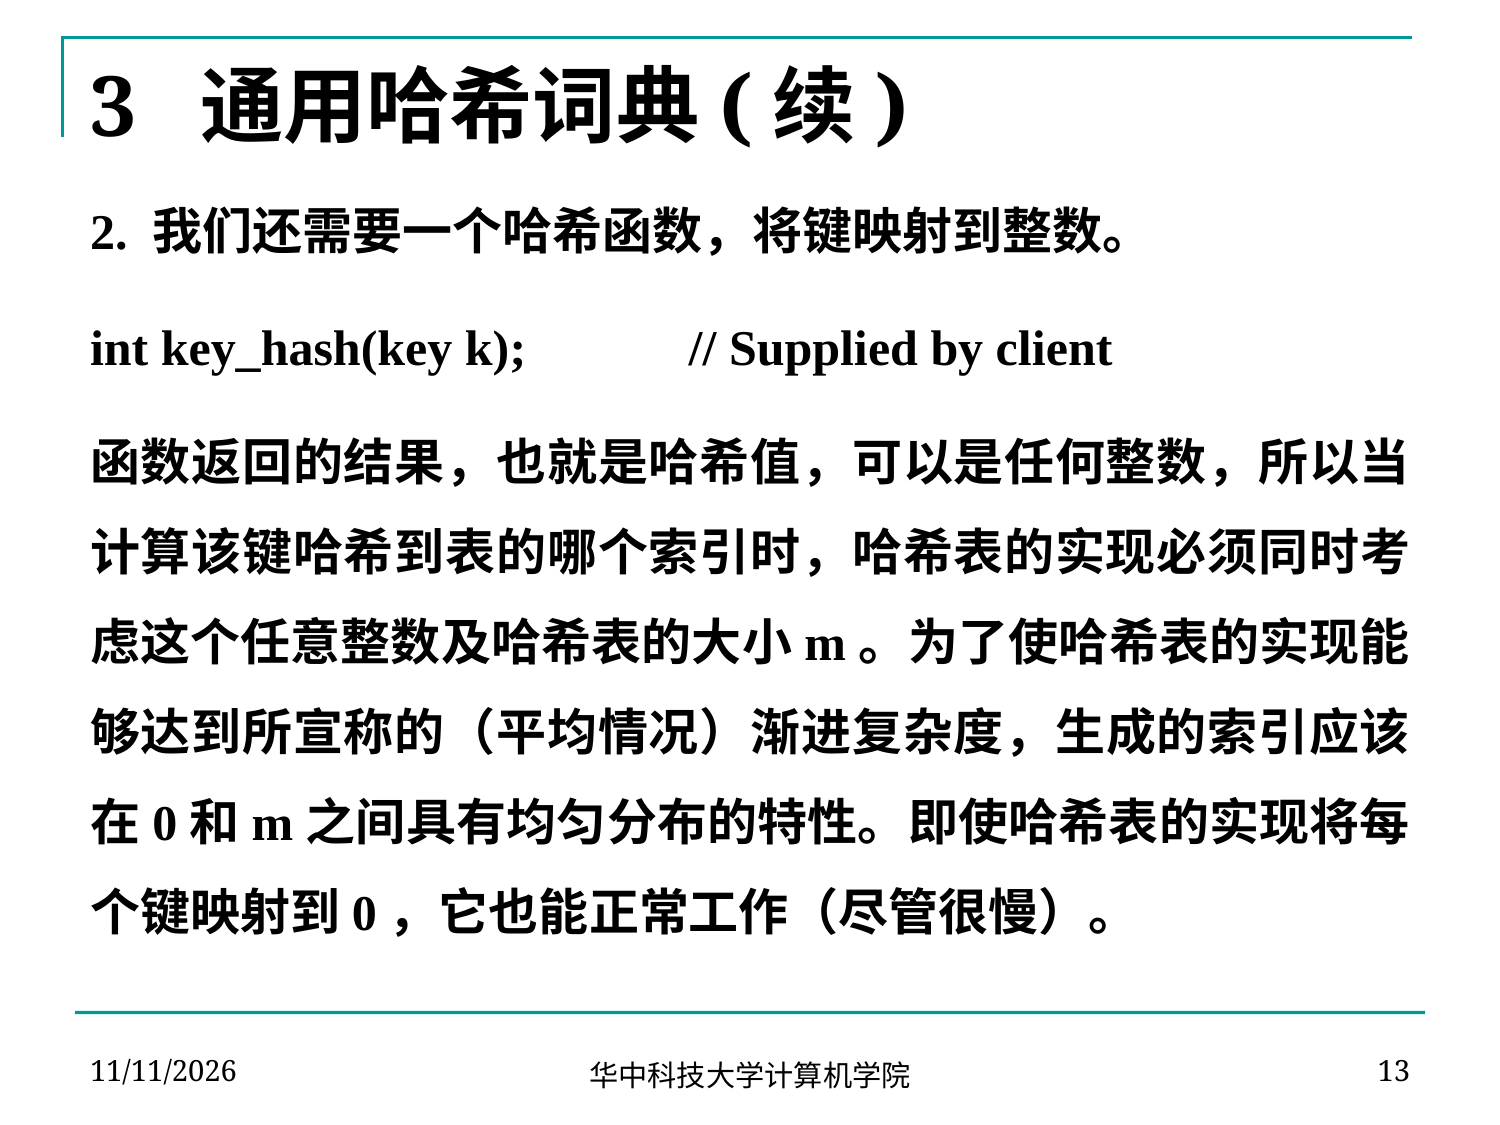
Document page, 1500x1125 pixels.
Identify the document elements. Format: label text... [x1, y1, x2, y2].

list 2. 我们还需要一个哈希函数，将键映射到整数。 int key_hash(key k); // Supplied by client 函数返回的结果，也就是哈希值，可以是任何整数，所以当计算该键哈希到表的哪个索引时，哈希表的实现必须同时考虑这个任意整数及哈希表的大小m。为了使哈希表的实现能够达到所宣称的（平均情况）渐进复杂度，生成的索引应该在0和m之间具有均匀分布的特性。即使哈希表的实现将每个键映射到0，它也能正常工作（尽管很慢）。 [75, 163, 1425, 981]
title 3 通用哈希词典(续) [75, 45, 1425, 163]
footer 华中科技大学计算机学院 [512, 1025, 988, 1100]
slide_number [75, 1024, 425, 1100]
slide_number 13 [1074, 1024, 1425, 1100]
